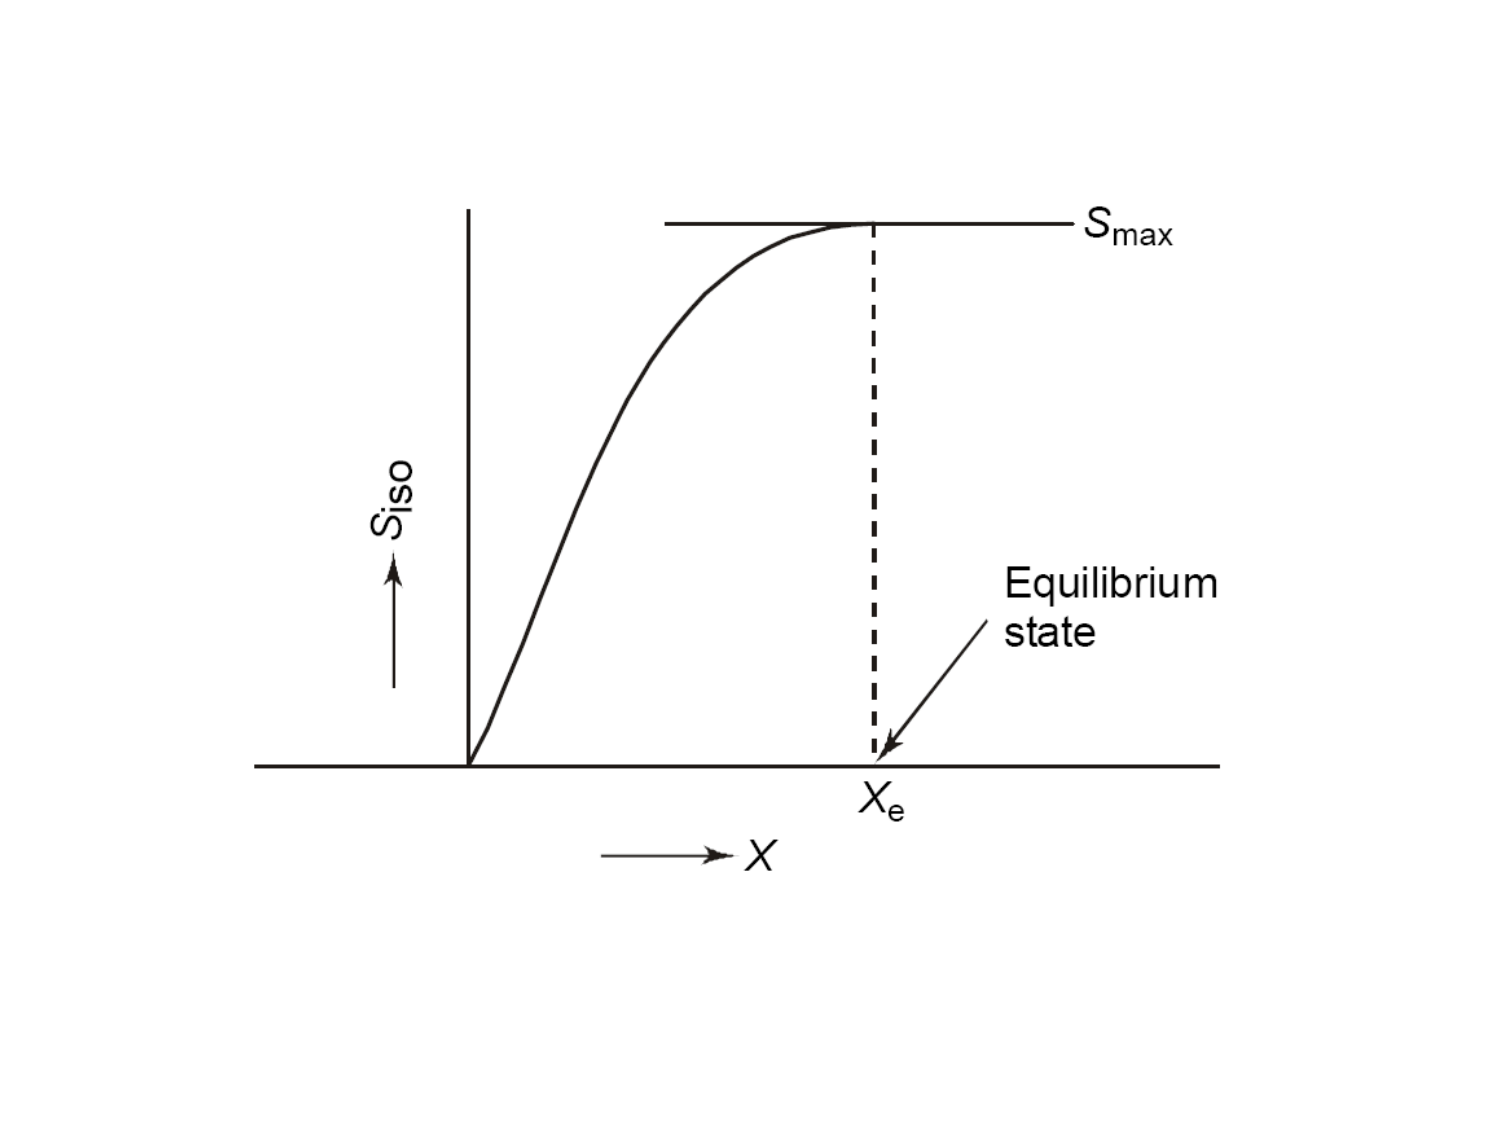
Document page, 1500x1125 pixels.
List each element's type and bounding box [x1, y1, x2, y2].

picture [224, 187, 1251, 882]
